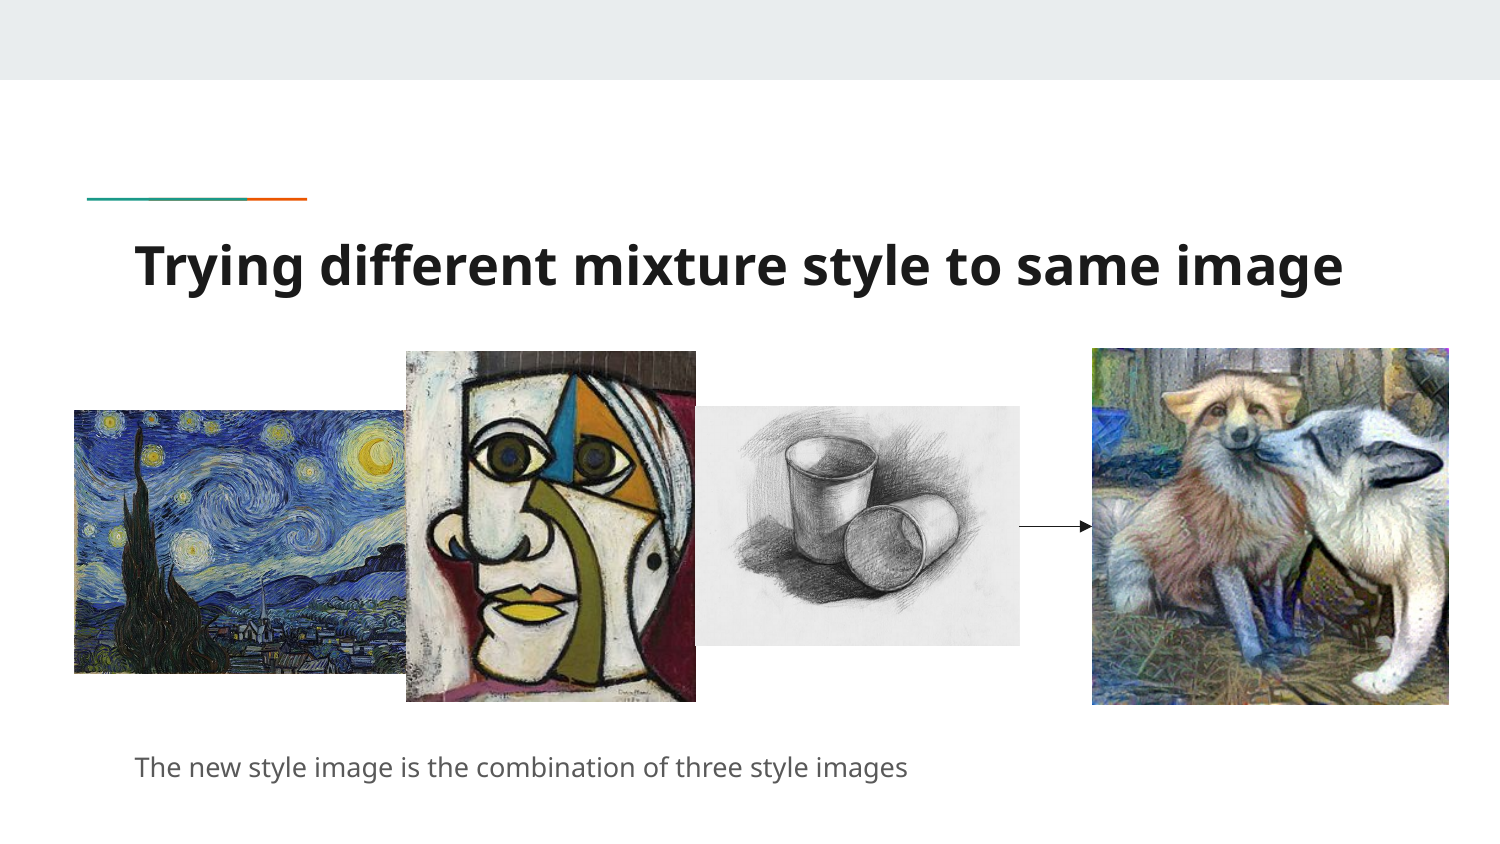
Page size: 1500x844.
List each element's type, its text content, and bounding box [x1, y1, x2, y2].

title Trying different mixture style to same image [119, 216, 1381, 305]
picture [74, 351, 1020, 702]
list The new style image is the combination of three style images [119, 730, 1381, 844]
picture [1091, 347, 1449, 705]
